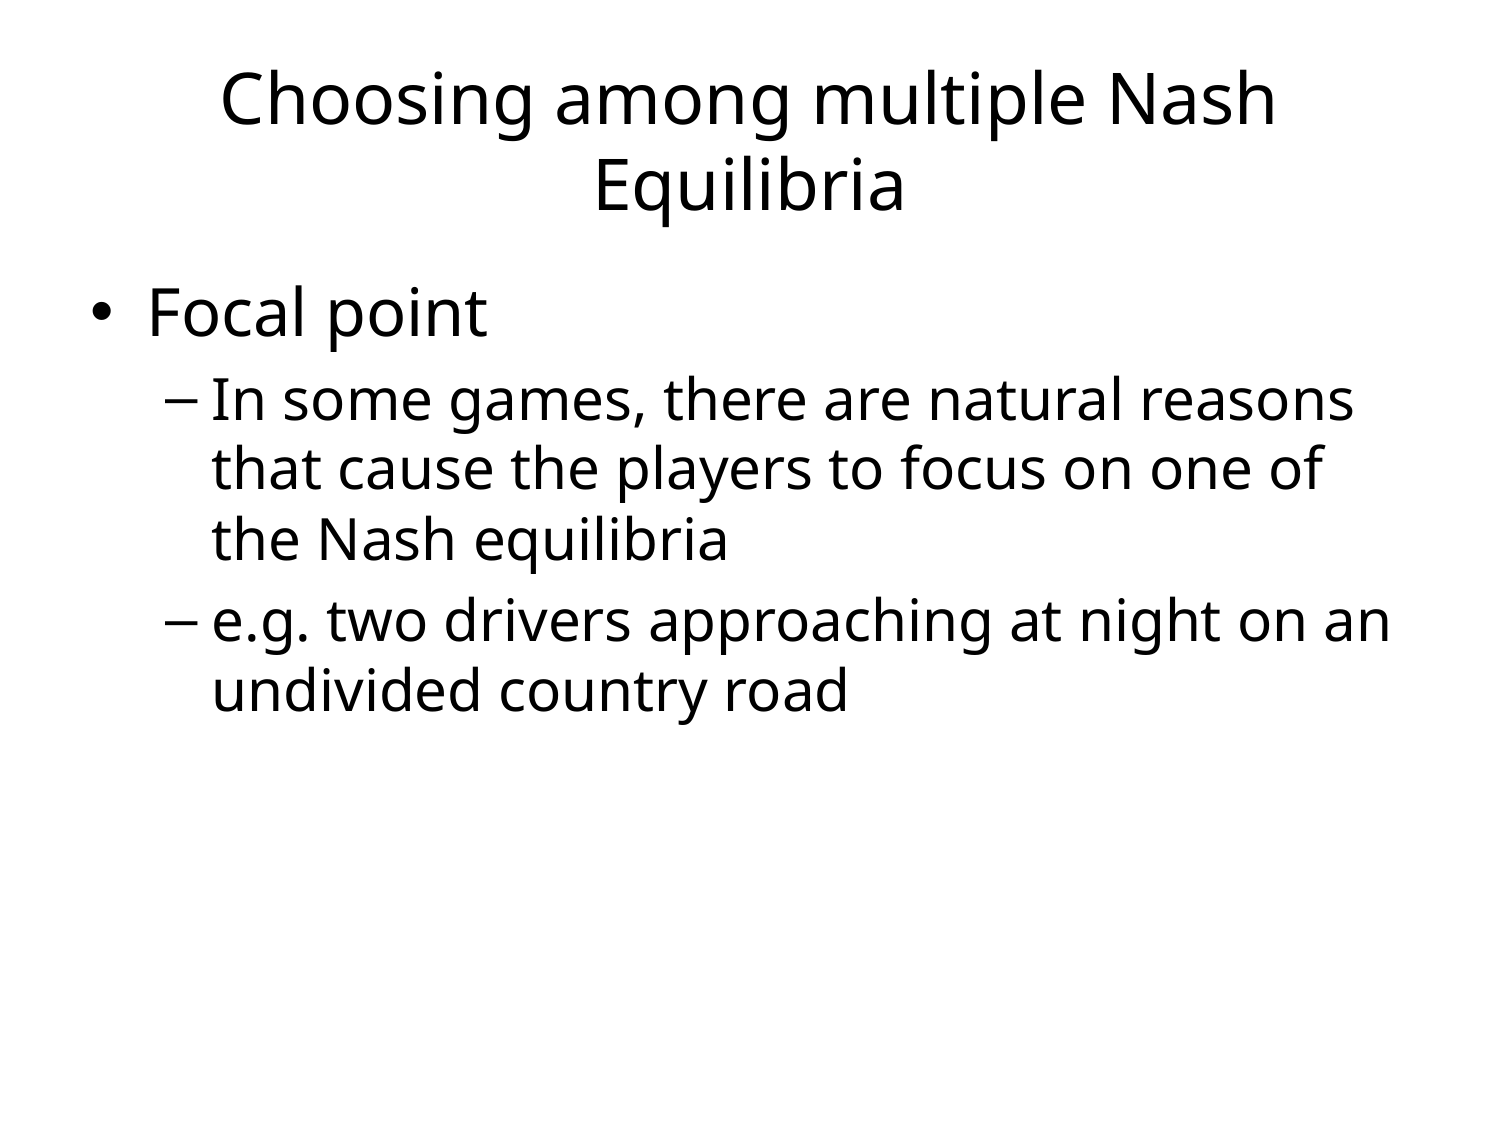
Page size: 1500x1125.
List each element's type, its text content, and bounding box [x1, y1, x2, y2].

title Choosing among multiple Nash Equilibria [75, 45, 1425, 233]
list Focal point In some games, there are natural reasons that cause the players to focus on one of the Nash equilibria e.g. two drivers approaching at night on an undivided country road [75, 262, 1425, 1005]
